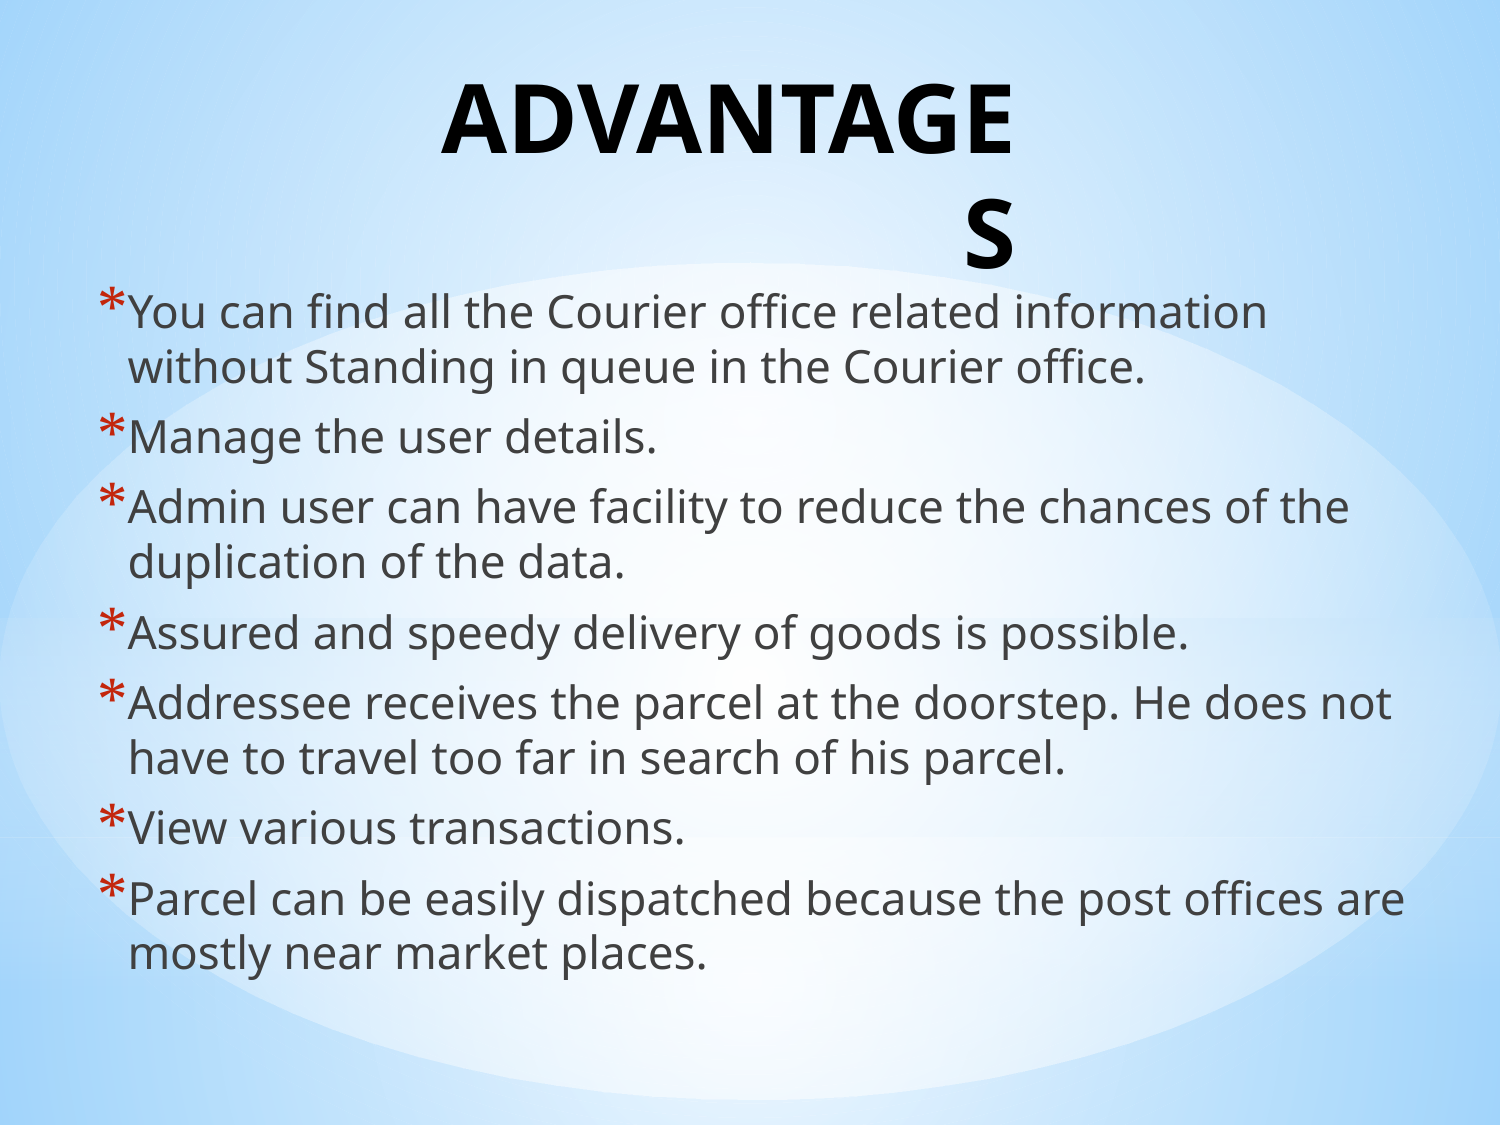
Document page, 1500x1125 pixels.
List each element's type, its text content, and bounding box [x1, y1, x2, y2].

title ADVANTAGES [375, 50, 1031, 238]
list You can find all the Courier office related information without Standing in queue in the Courier office. Manage the user details. Admin user can have facility to reduce the chances of the duplication of the data. Assured and speedy delivery of goods is possible. Addressee receives the parcel at the doorstep. He does not have to travel too far in search of his parcel. View various transactions. Parcel can be easily dispatched because the post offices are mostly near market places. [75, 275, 1425, 1075]
